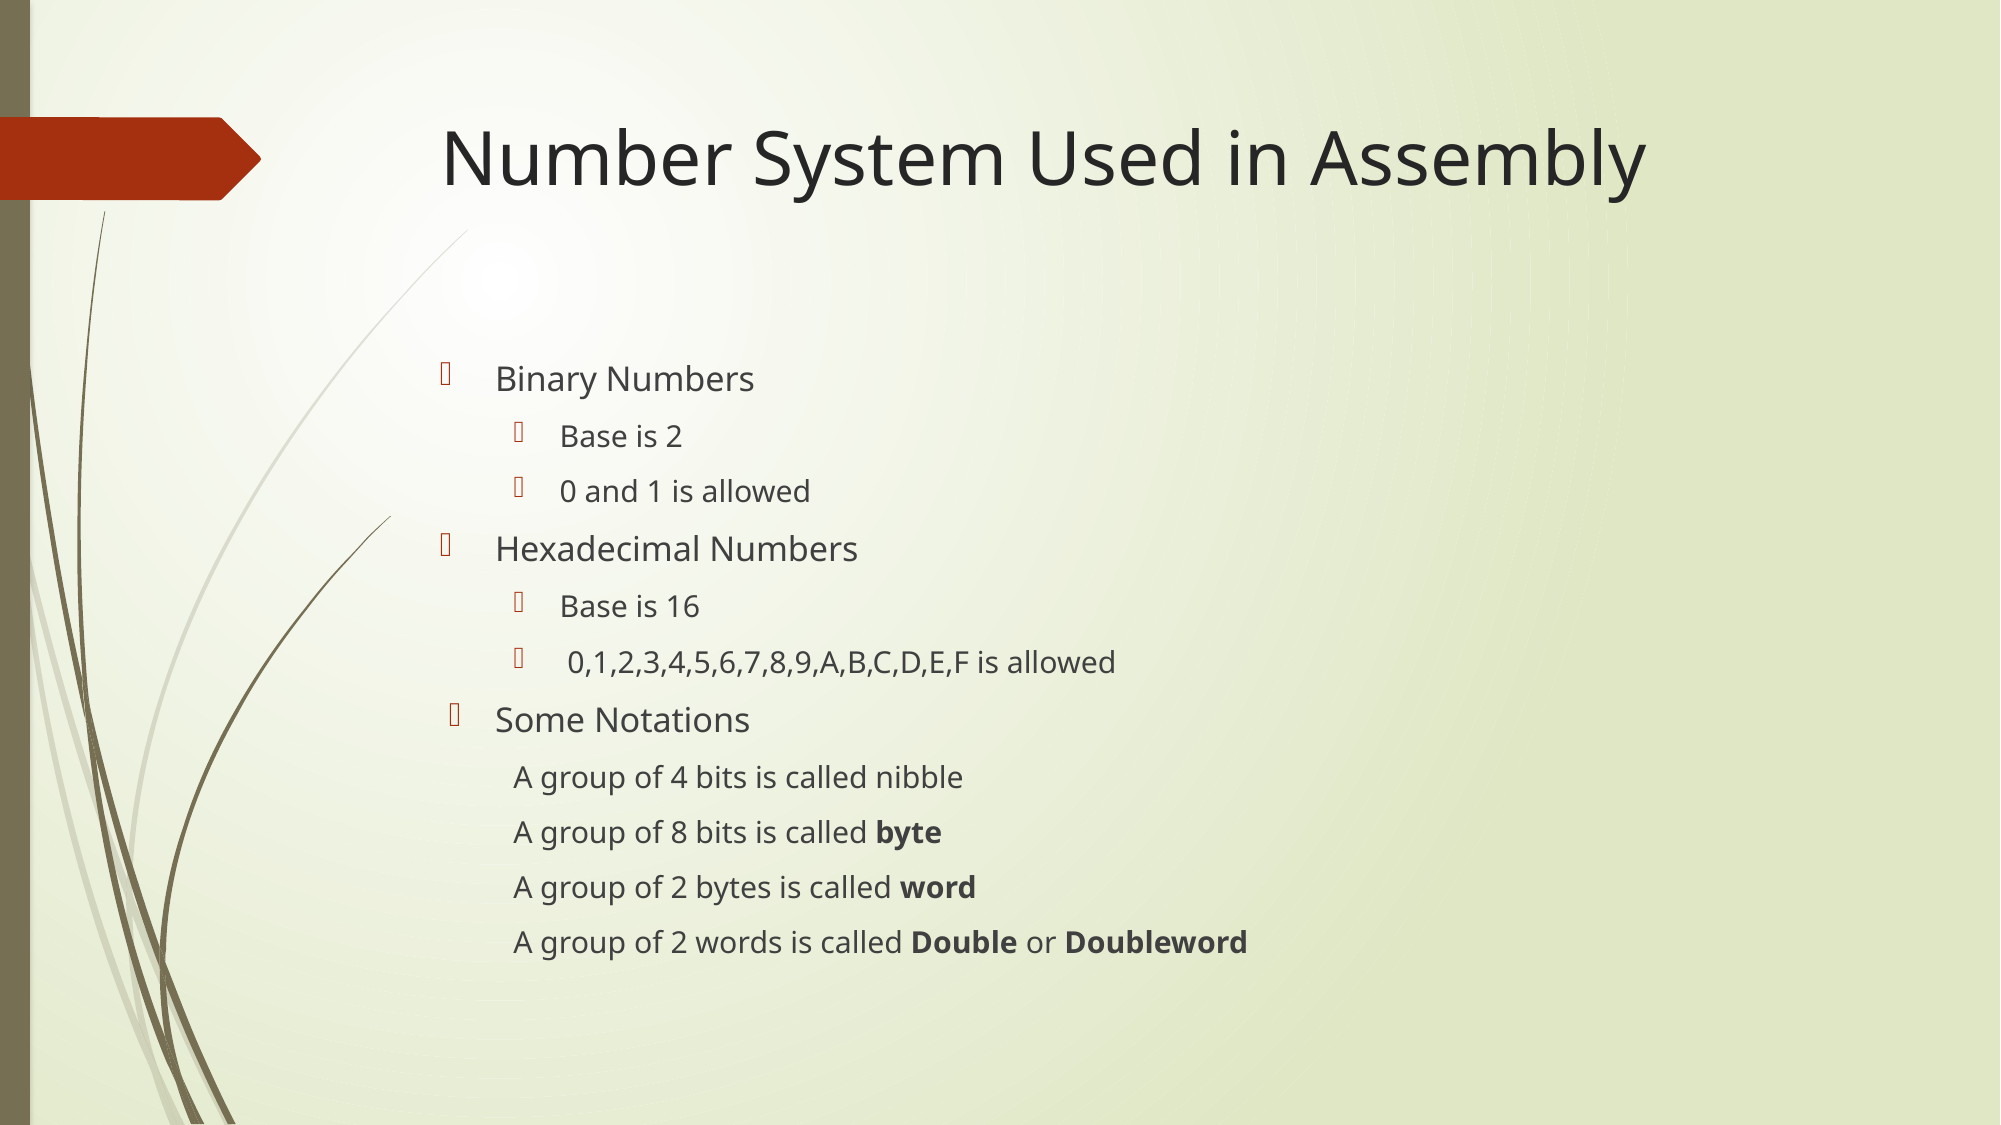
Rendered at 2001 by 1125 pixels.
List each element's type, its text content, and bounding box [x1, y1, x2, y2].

title Number System Used in Assembly [425, 102, 1888, 313]
list Binary Numbers Base is 2 0 and 1 is allowed Hexadecimal Numbers Base is 16 0,1,2,3,4,5,6,7,8,9,A,B,C,D,E,F is allowed Some Notations A group of 4 bits is called nibble A group of 8 bits is called byte A group of 2 bytes is called word A group of 2 words is called Double or Doubleword [424, 350, 1888, 970]
